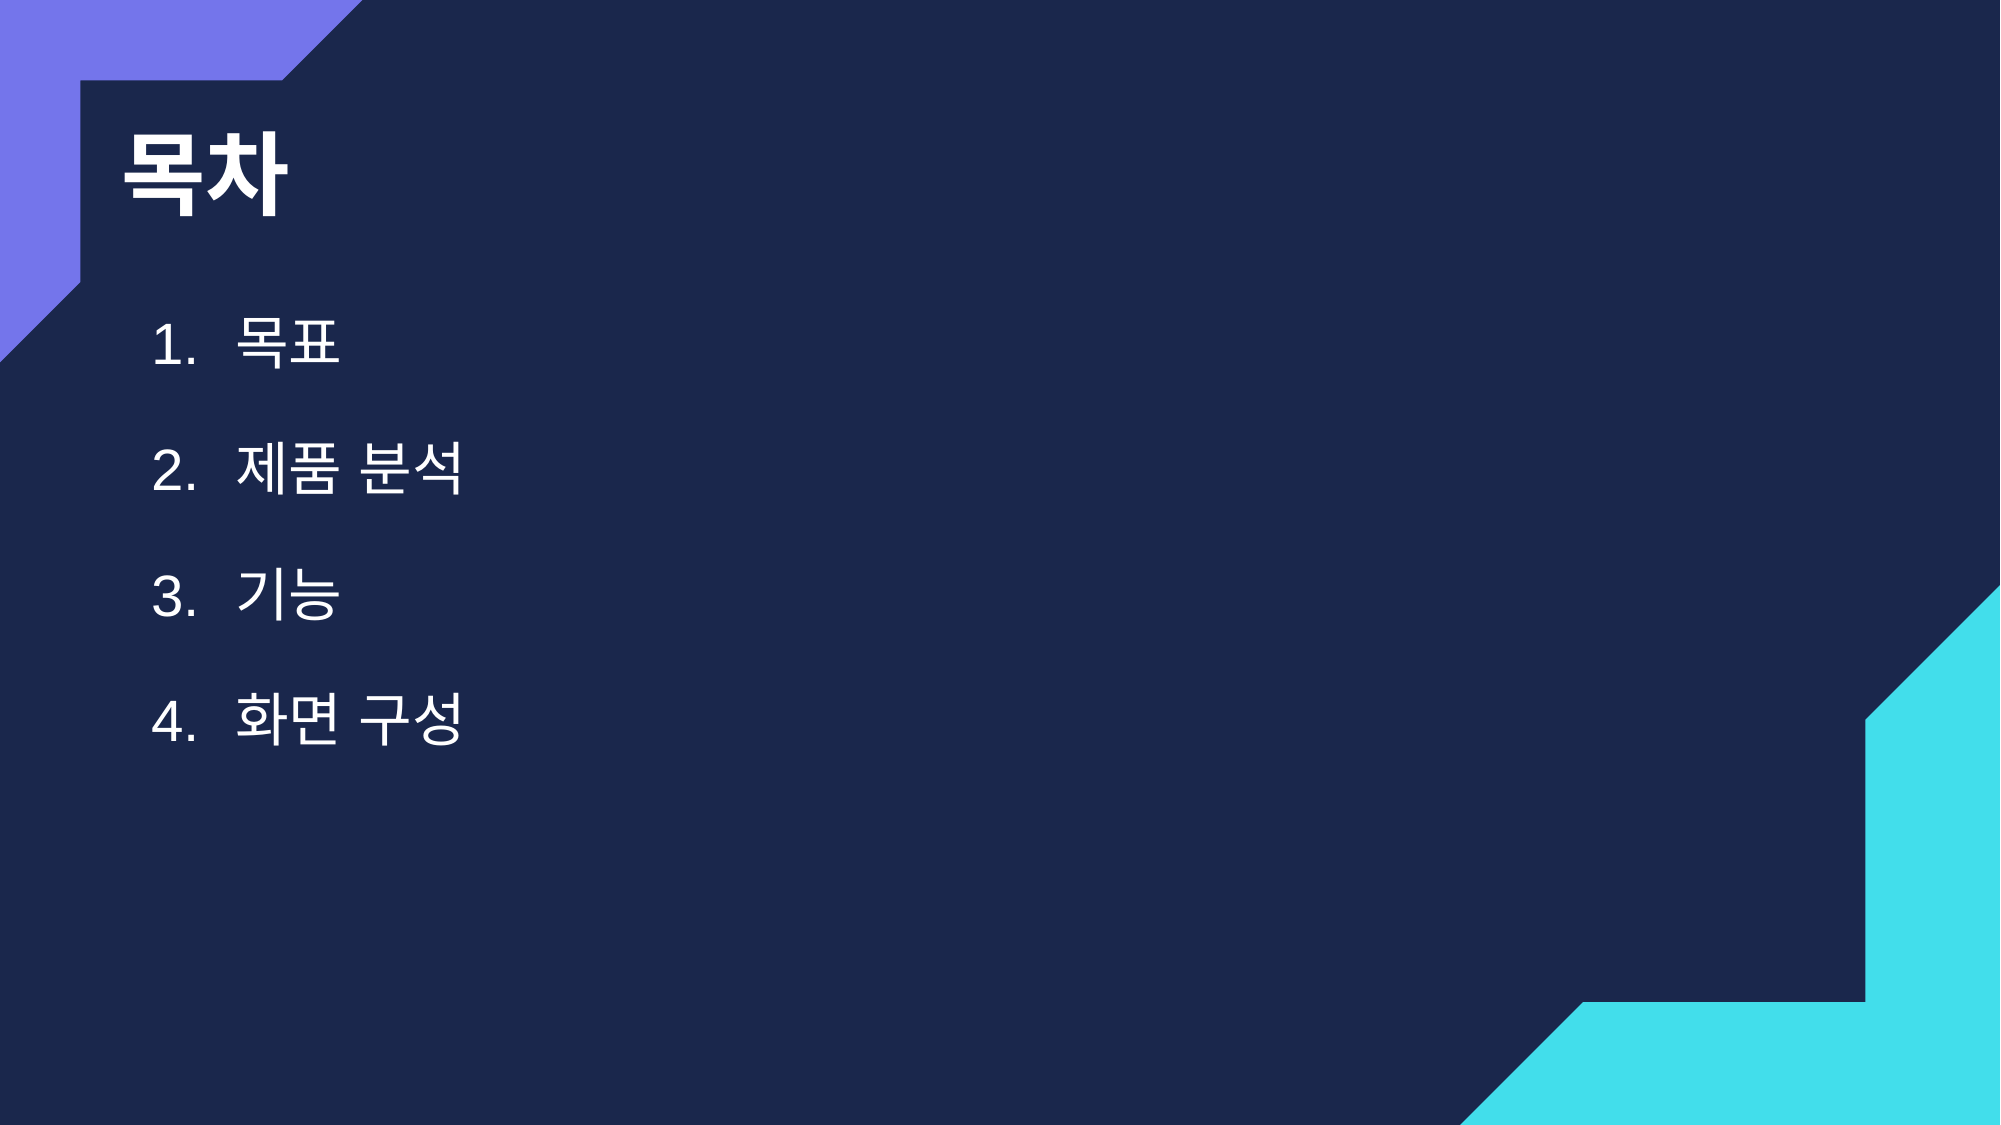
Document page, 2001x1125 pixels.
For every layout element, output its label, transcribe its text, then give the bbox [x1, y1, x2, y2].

list 목표 제품 분석 기능 화면 구성 [135, 263, 1861, 1057]
text_box [0, 0, 363, 363]
text_box [1460, 585, 2000, 1125]
title 목차 [106, 69, 1832, 288]
